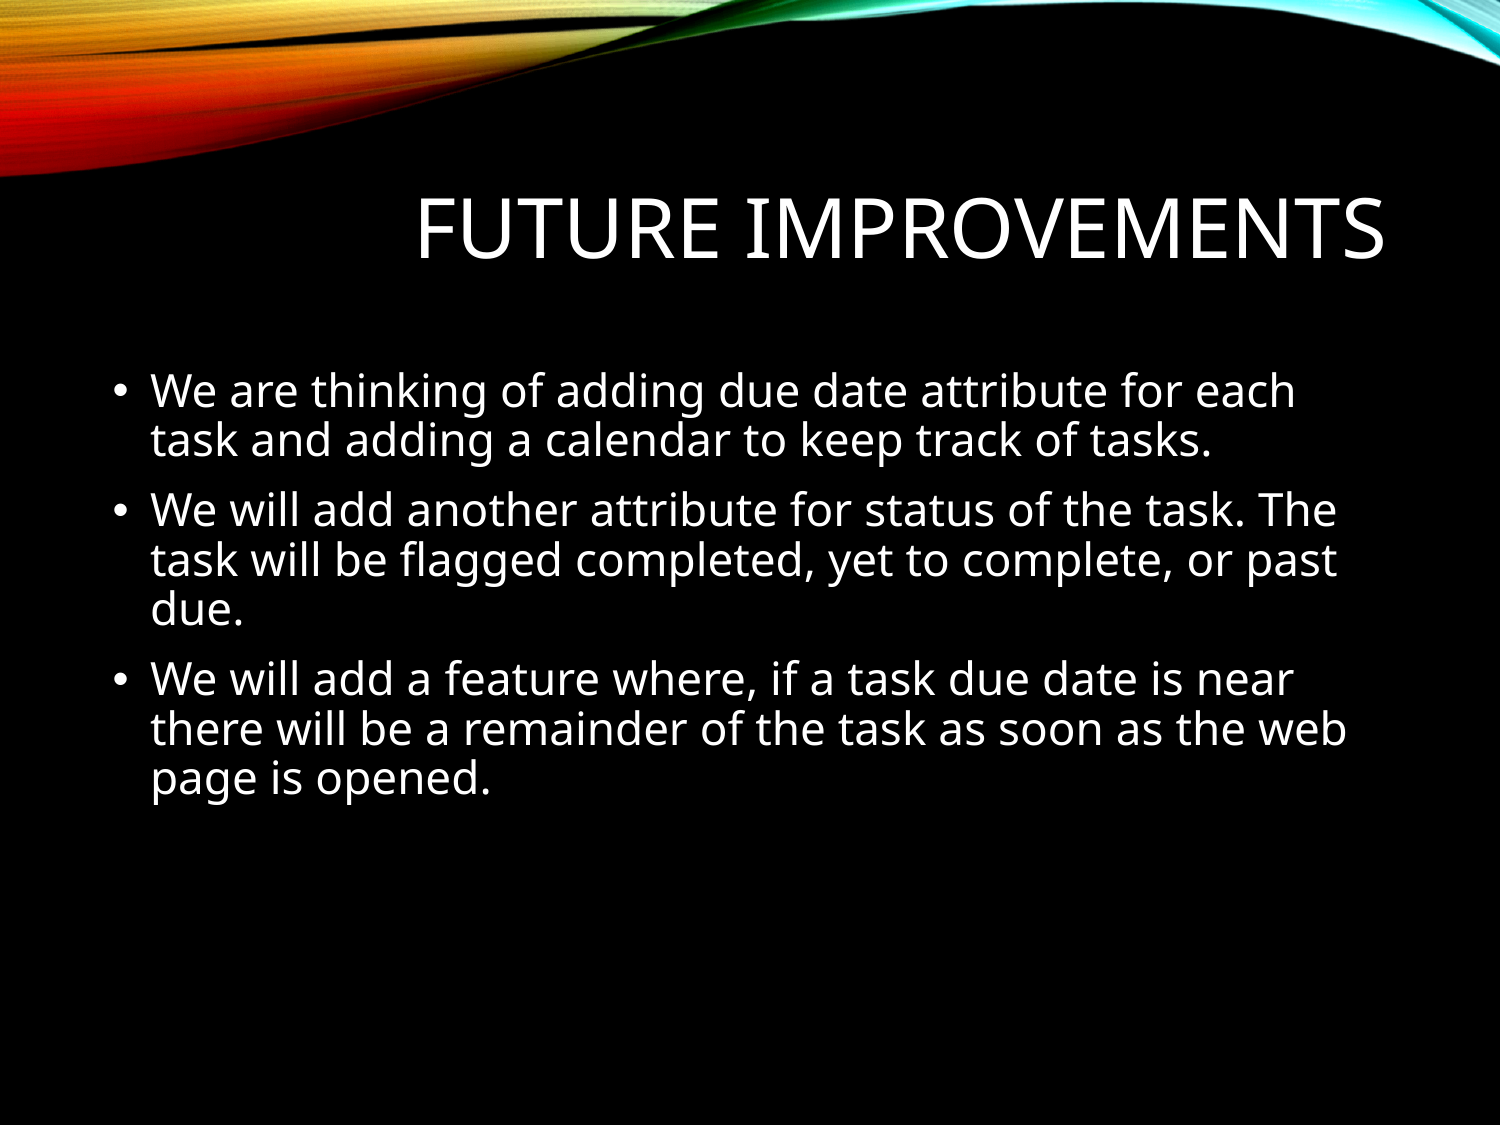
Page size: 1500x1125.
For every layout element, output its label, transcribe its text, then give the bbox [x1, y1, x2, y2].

list We are thinking of adding due date attribute for each task and adding a calendar to keep track of tasks. We will add another attribute for status of the task. The task will be flagged completed, yet to complete, or past due. We will add a feature where, if a task due date is near there will be a remainder of the task as soon as the web page is opened. [97, 360, 1403, 1028]
picture [0, 0, 1500, 178]
title Future improvements [356, 125, 1403, 338]
